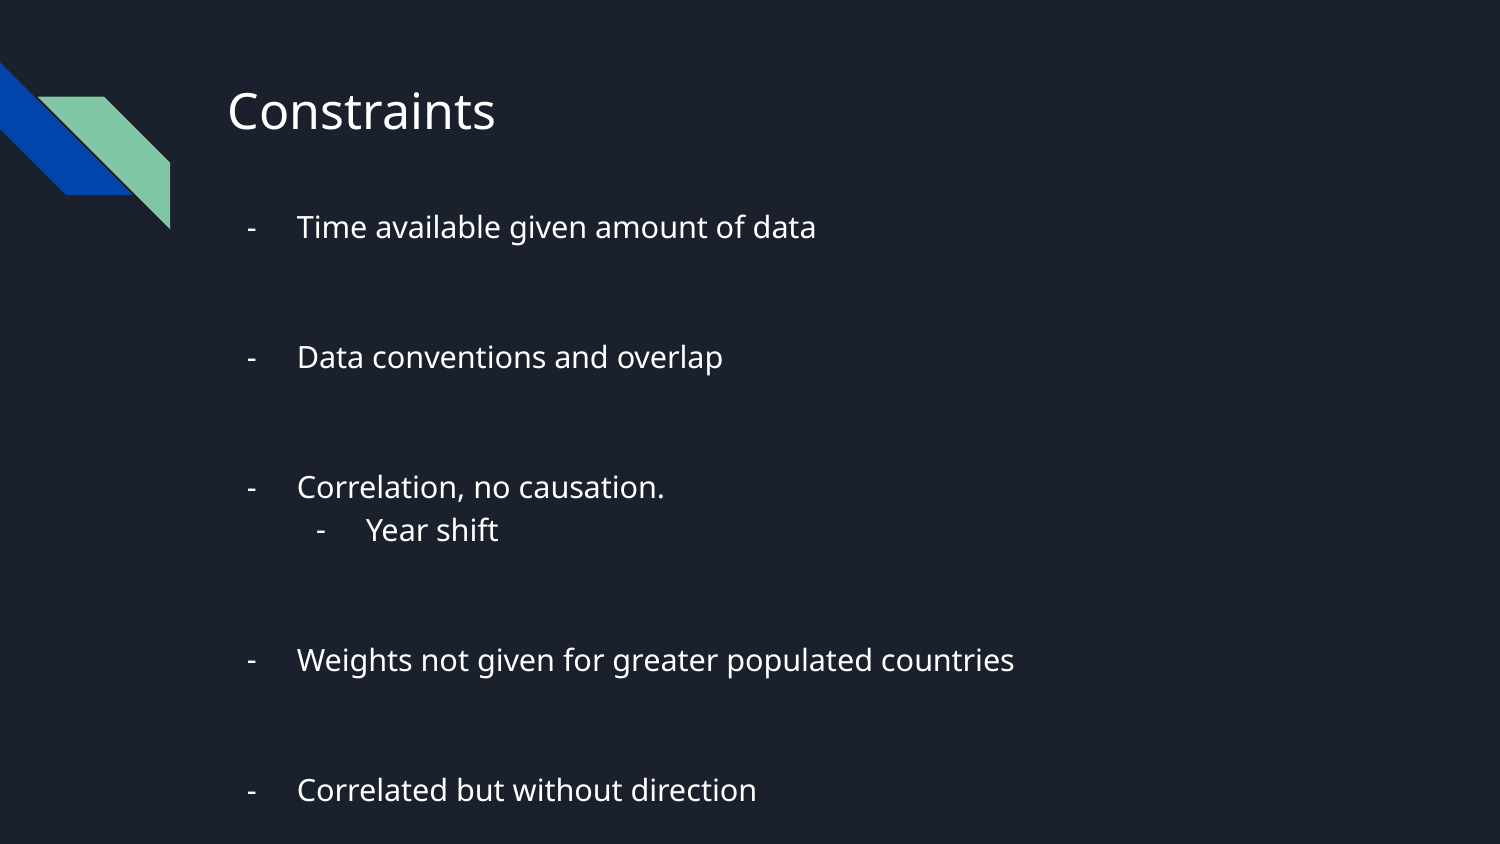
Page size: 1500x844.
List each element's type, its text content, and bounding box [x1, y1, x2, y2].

title Constraints [212, 64, 1368, 187]
list Time available given amount of data Data conventions and overlap Correlation, no causation. Year shift Weights not given for greater populated countries Correlated but without direction [212, 187, 1368, 824]
